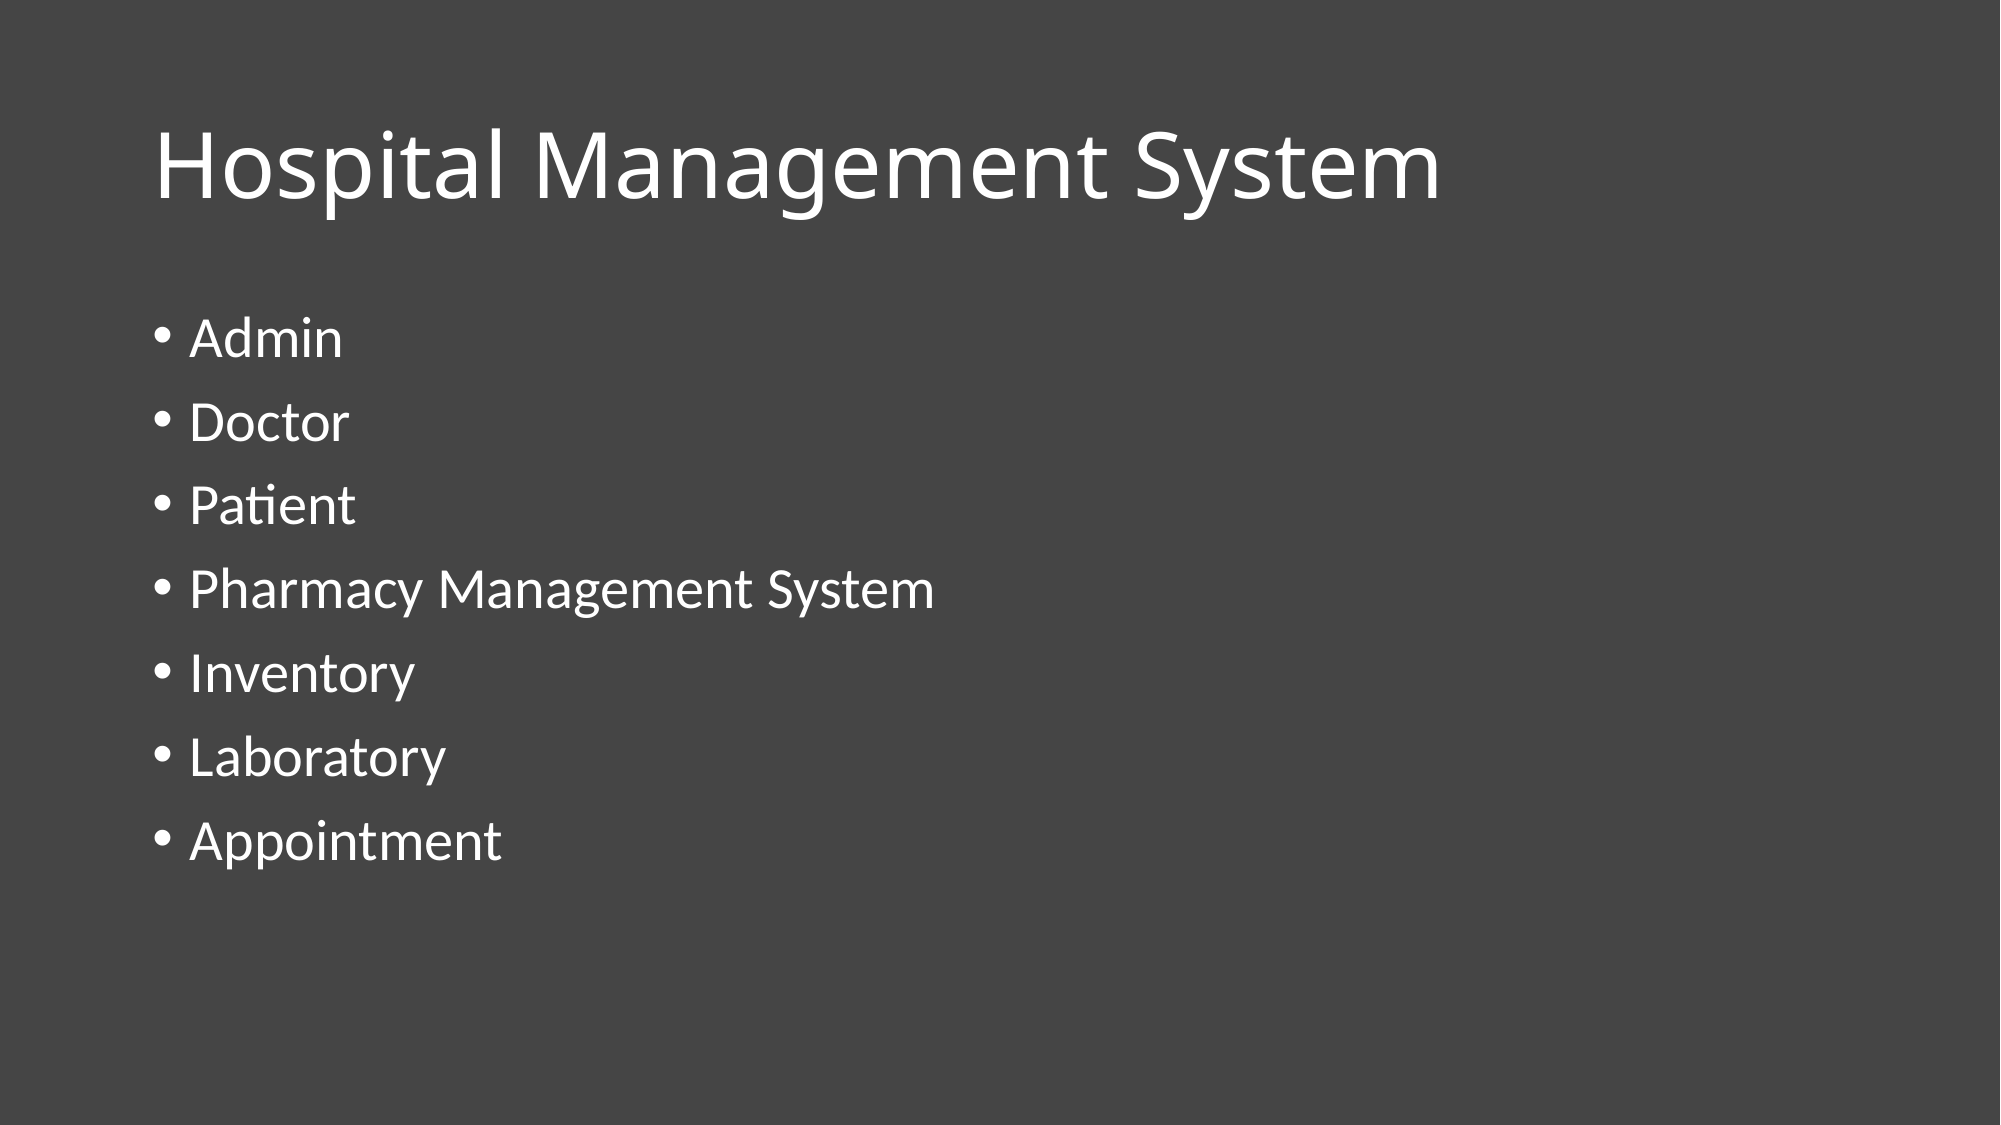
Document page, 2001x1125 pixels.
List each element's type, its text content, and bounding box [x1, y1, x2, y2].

list Admin Doctor Patient Pharmacy Management System Inventory Laboratory Appointment [137, 299, 1863, 1014]
title Hospital Management System [137, 59, 1863, 278]
